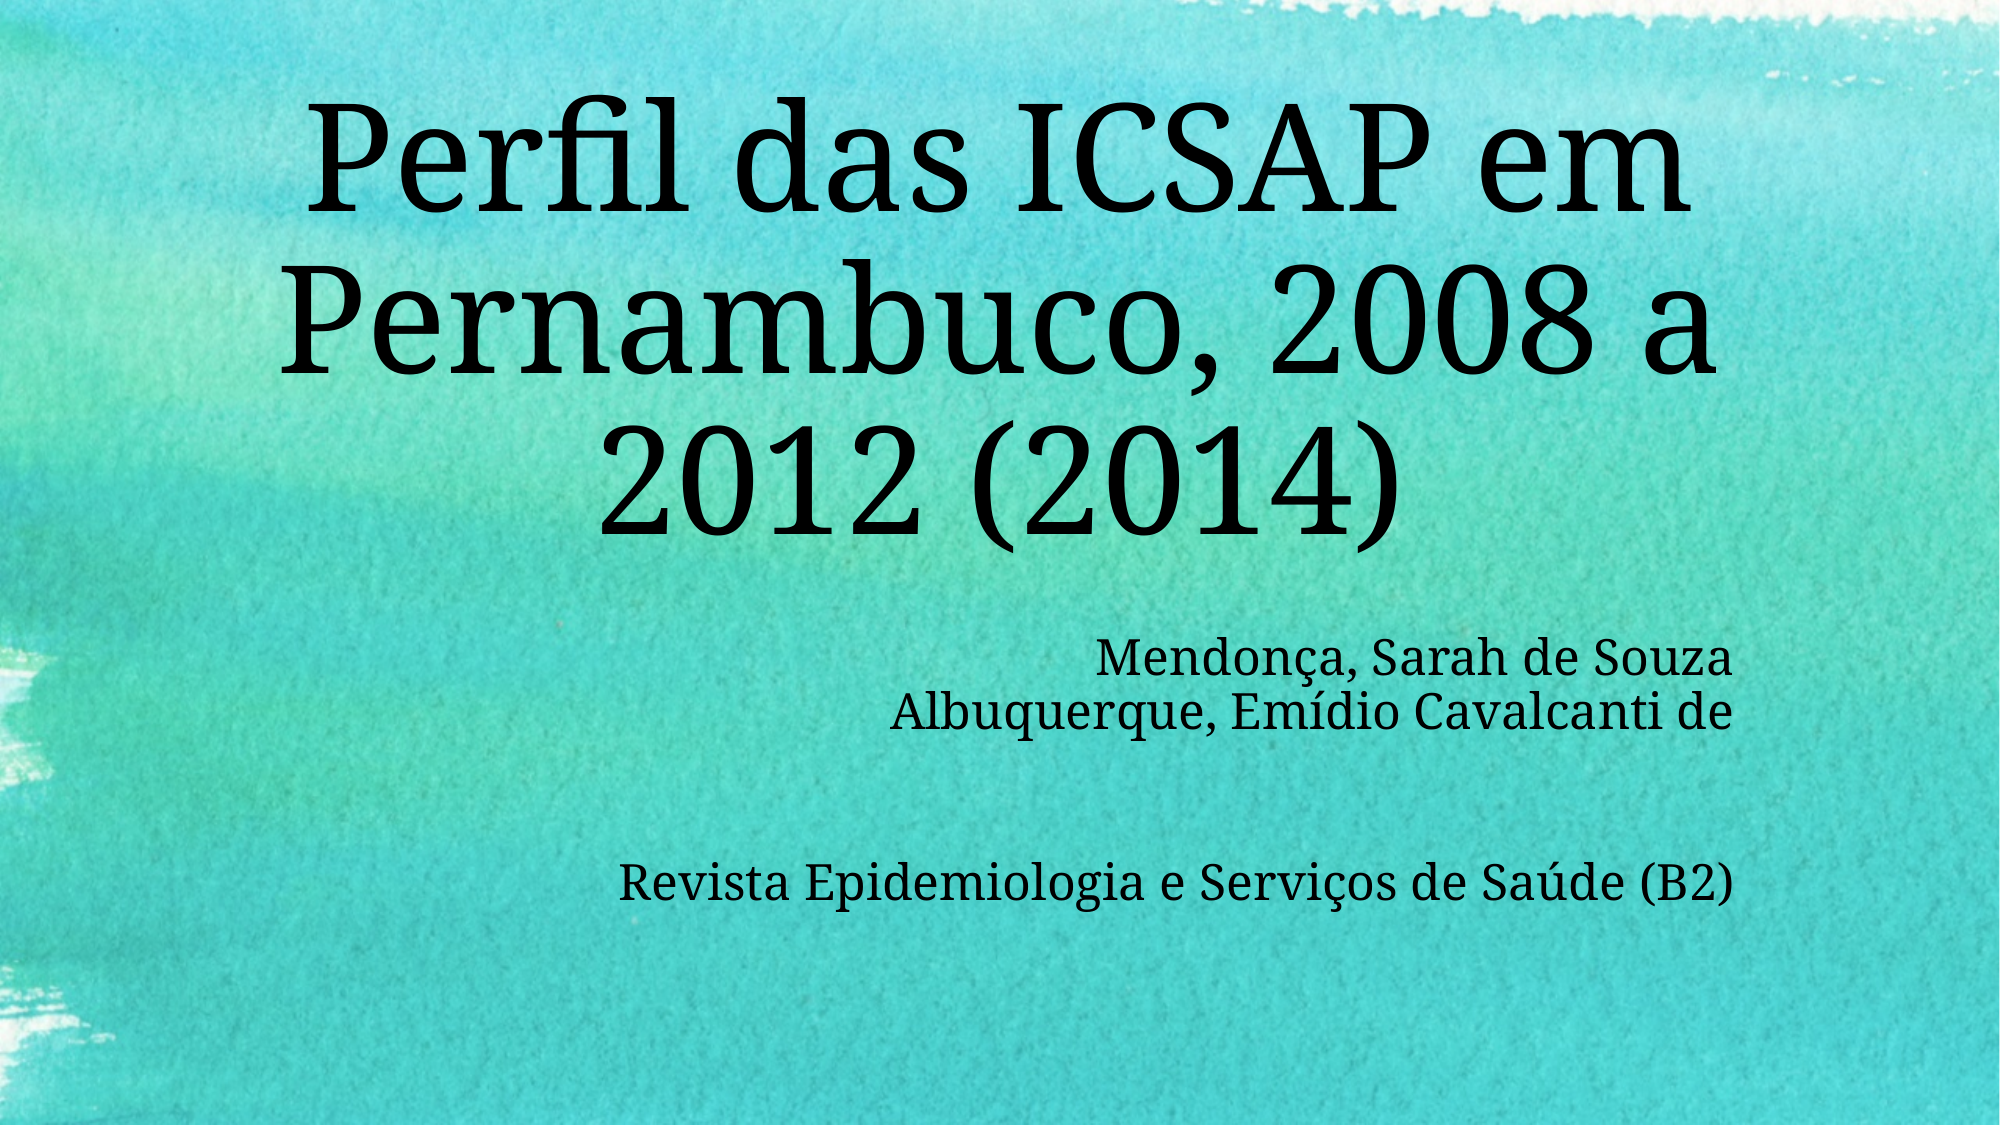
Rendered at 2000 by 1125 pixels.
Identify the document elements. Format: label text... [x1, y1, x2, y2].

text_box Revista Epidemiologia e Serviços de Saúde (B2) [399, 849, 1750, 1025]
title Perfil das ICSAP em Pernambuco, 2008 a 2012 (2014) [249, 0, 1750, 575]
subtitle Mendonça, Sarah de Souza Albuquerque, Emídio Cavalcanti de [399, 624, 1750, 800]
picture [0, 0, 2000, 1125]
